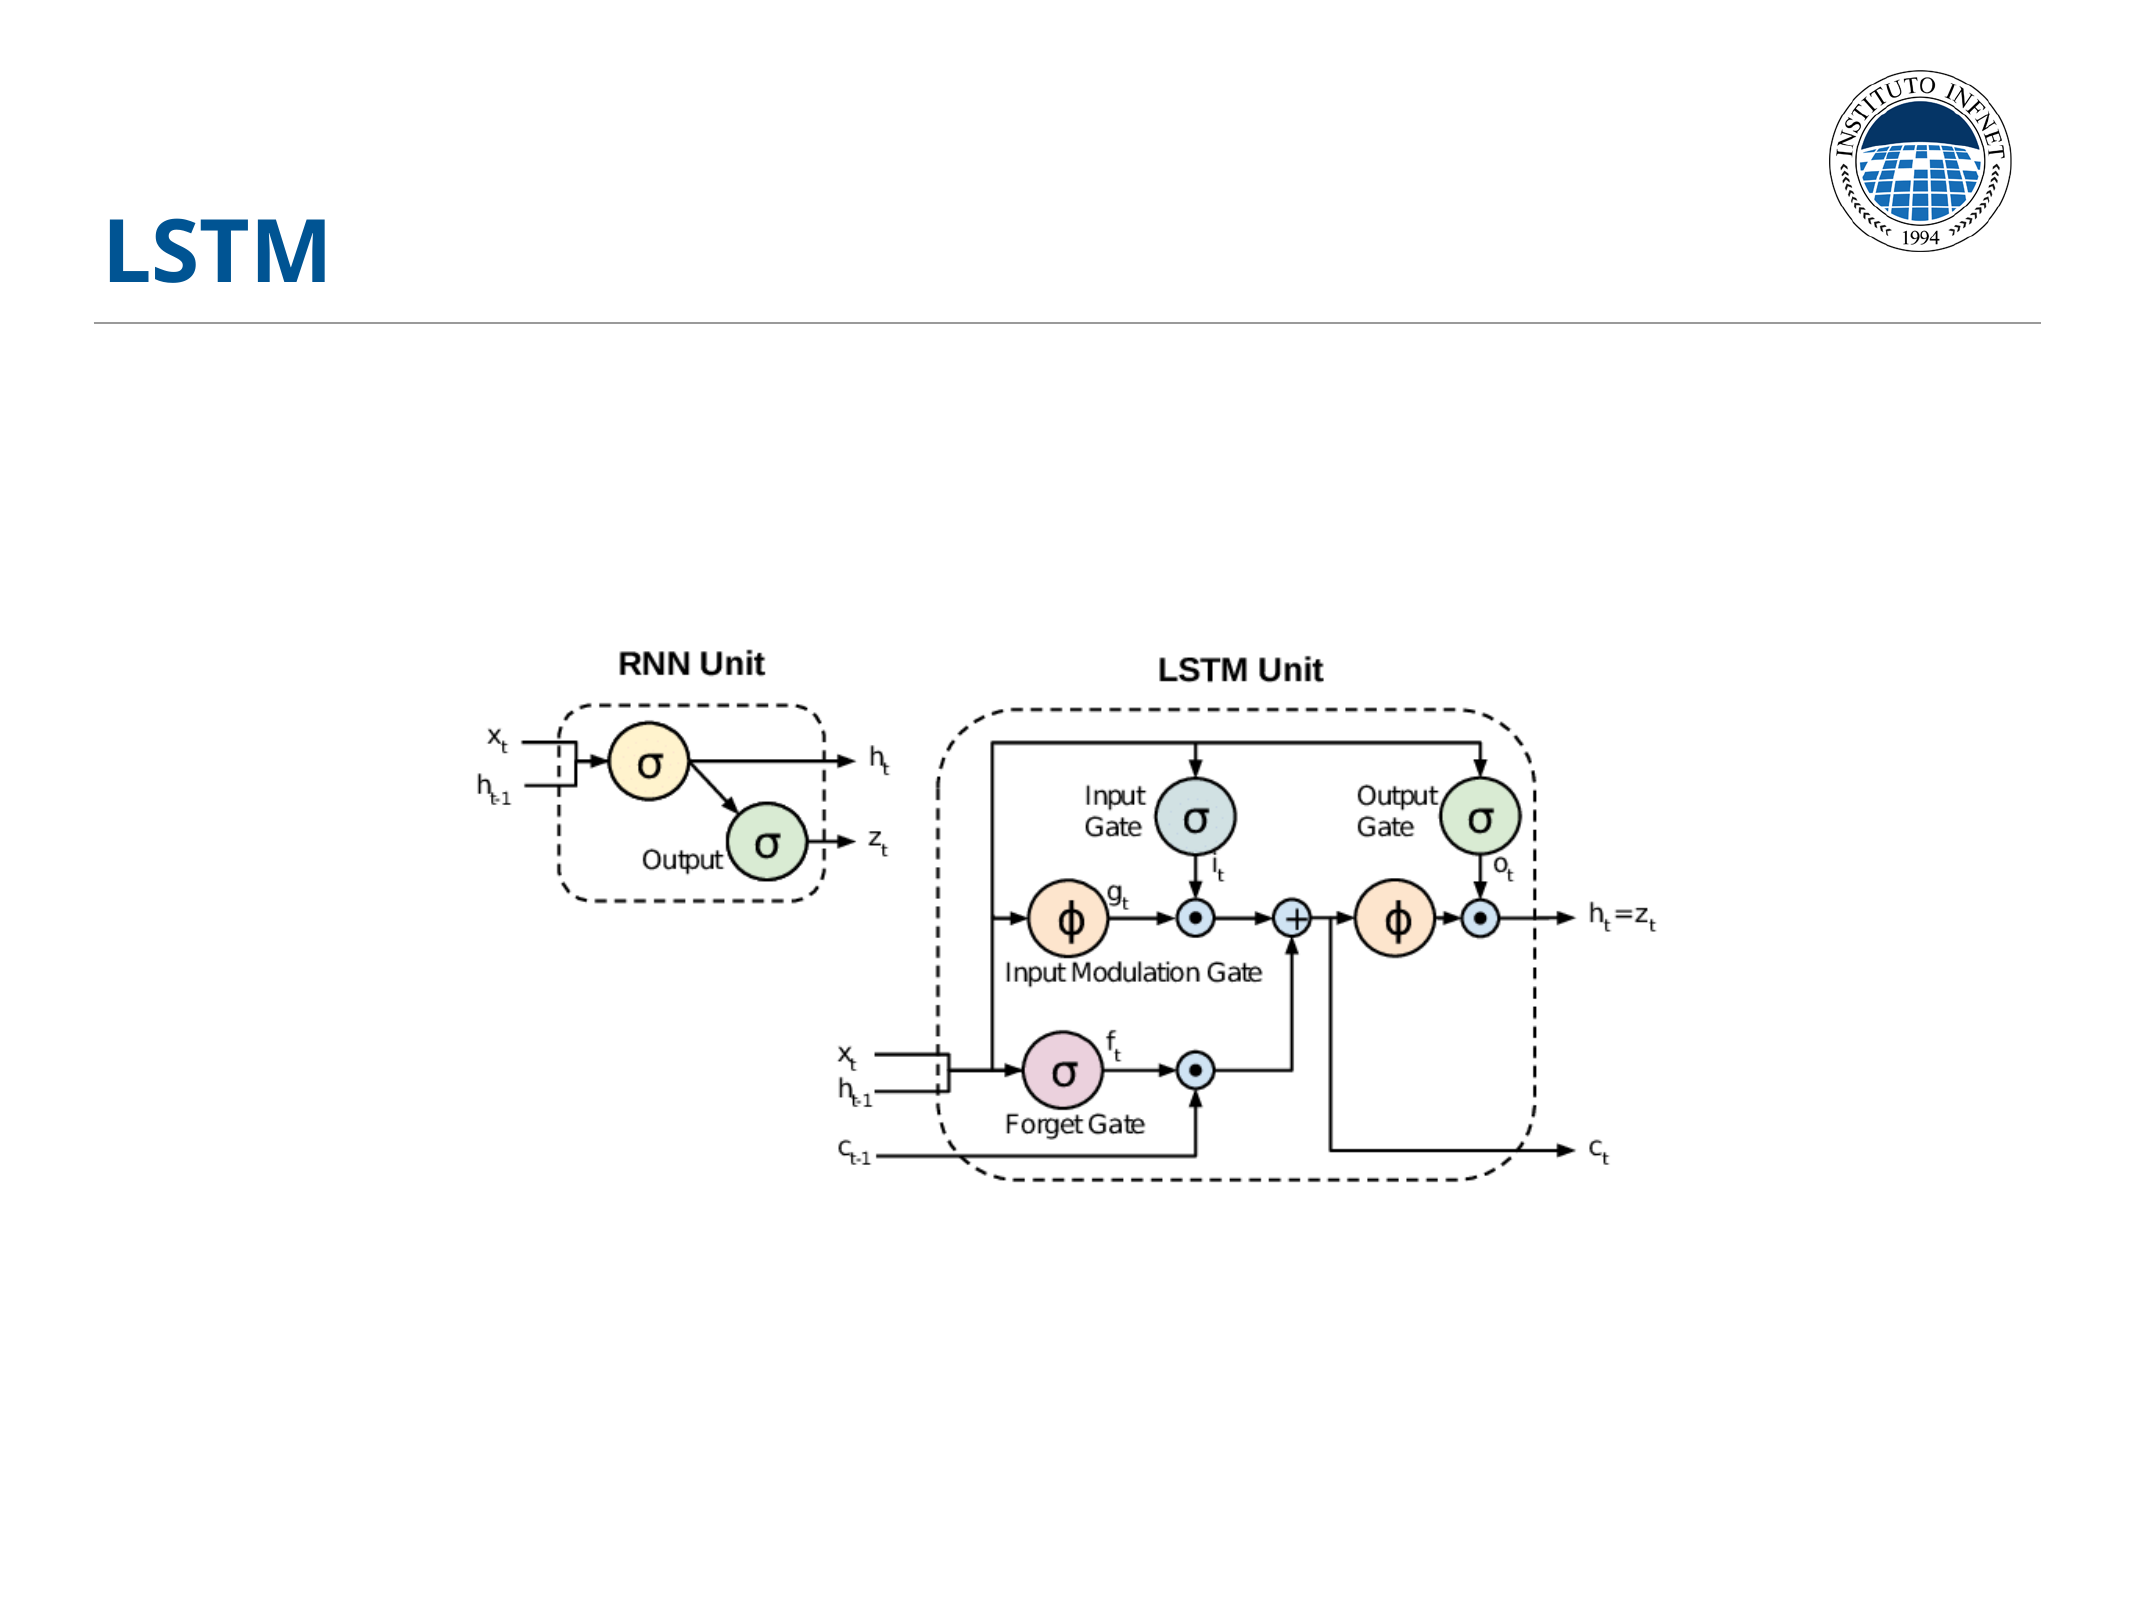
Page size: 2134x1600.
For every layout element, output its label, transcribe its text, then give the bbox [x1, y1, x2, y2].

picture [1818, 54, 2023, 267]
title LSTM [93, 79, 1629, 309]
picture [465, 636, 1668, 1191]
